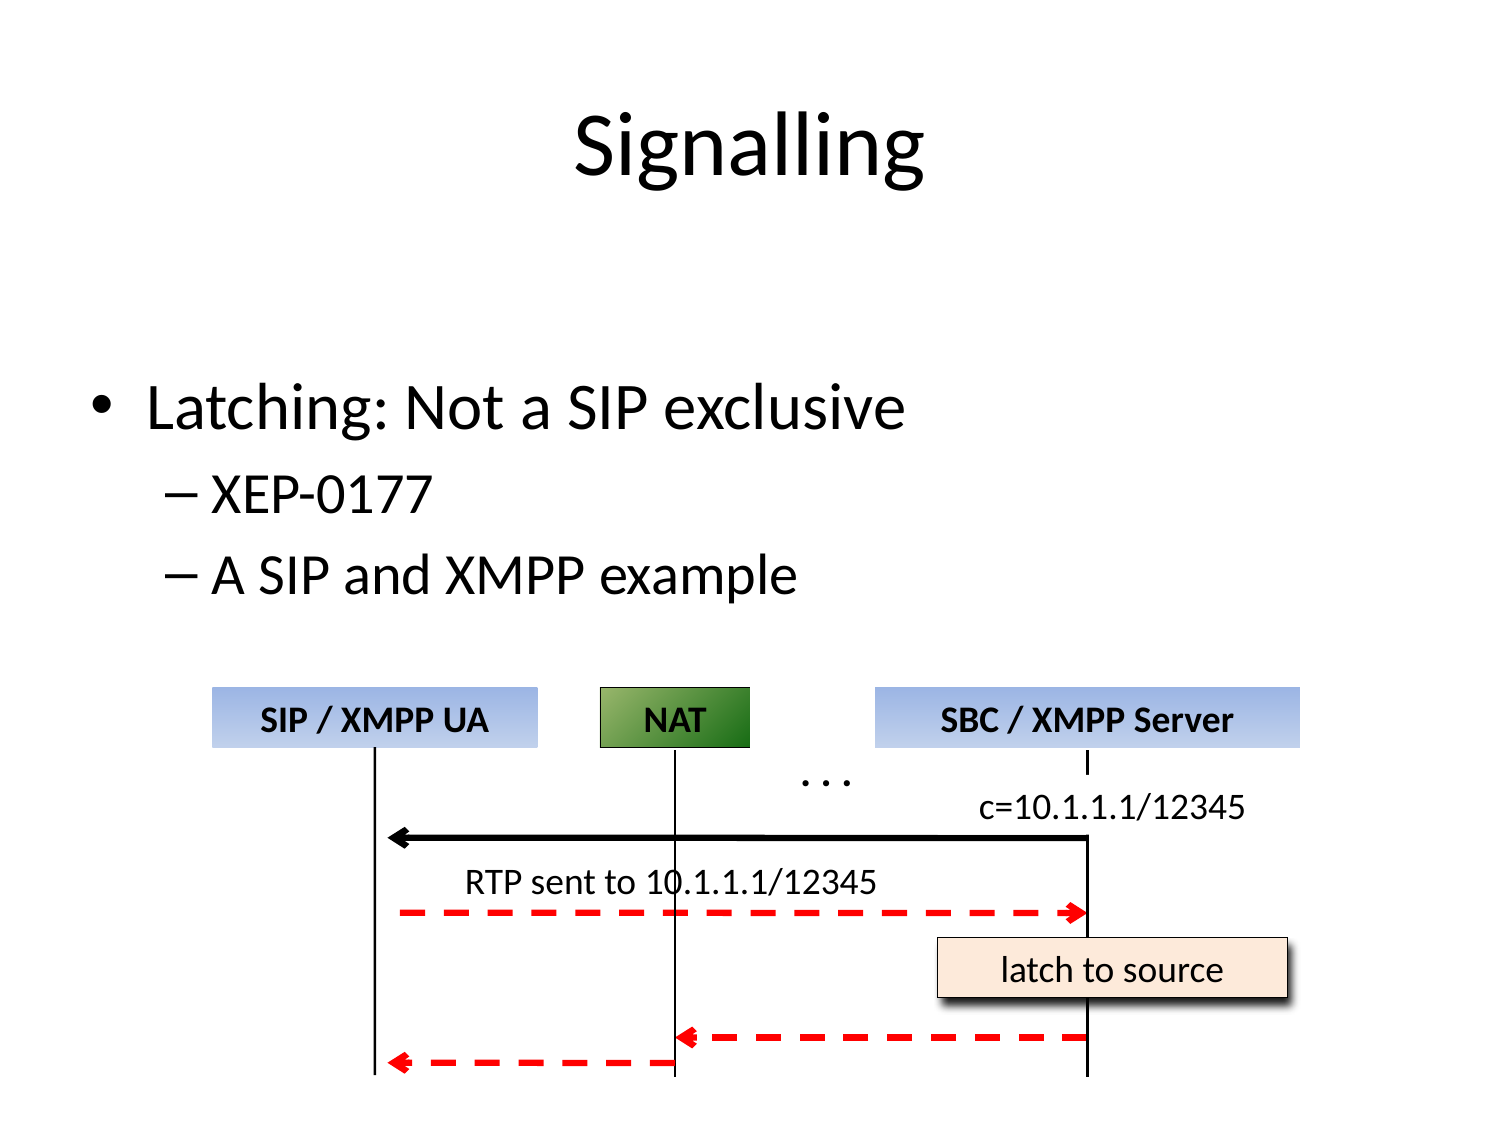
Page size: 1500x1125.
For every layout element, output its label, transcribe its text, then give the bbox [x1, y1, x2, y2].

text_box SIP / XMPP UA [212, 687, 538, 748]
text_box RTP sent to 10.1.1.1/12345 [449, 849, 670, 910]
text_box NAT [599, 687, 750, 737]
text_box . . . [599, 737, 1063, 803]
text_box RTP sent to 10.1.1.1/12345 [679, 849, 1050, 910]
title Signalling [75, 45, 1425, 233]
text_box latch to source [1091, 937, 1288, 998]
text_box latch to source [937, 937, 1083, 998]
text_box SBC / XMPP Server [875, 687, 1300, 748]
text_box c=10.1.1.1/12345 [937, 774, 1083, 835]
list Latching: Not a SIP exclusive XEP-0177 A SIP and XMPP example [75, 262, 1425, 1005]
text_box c=10.1.1.1/12345 [1091, 774, 1288, 835]
